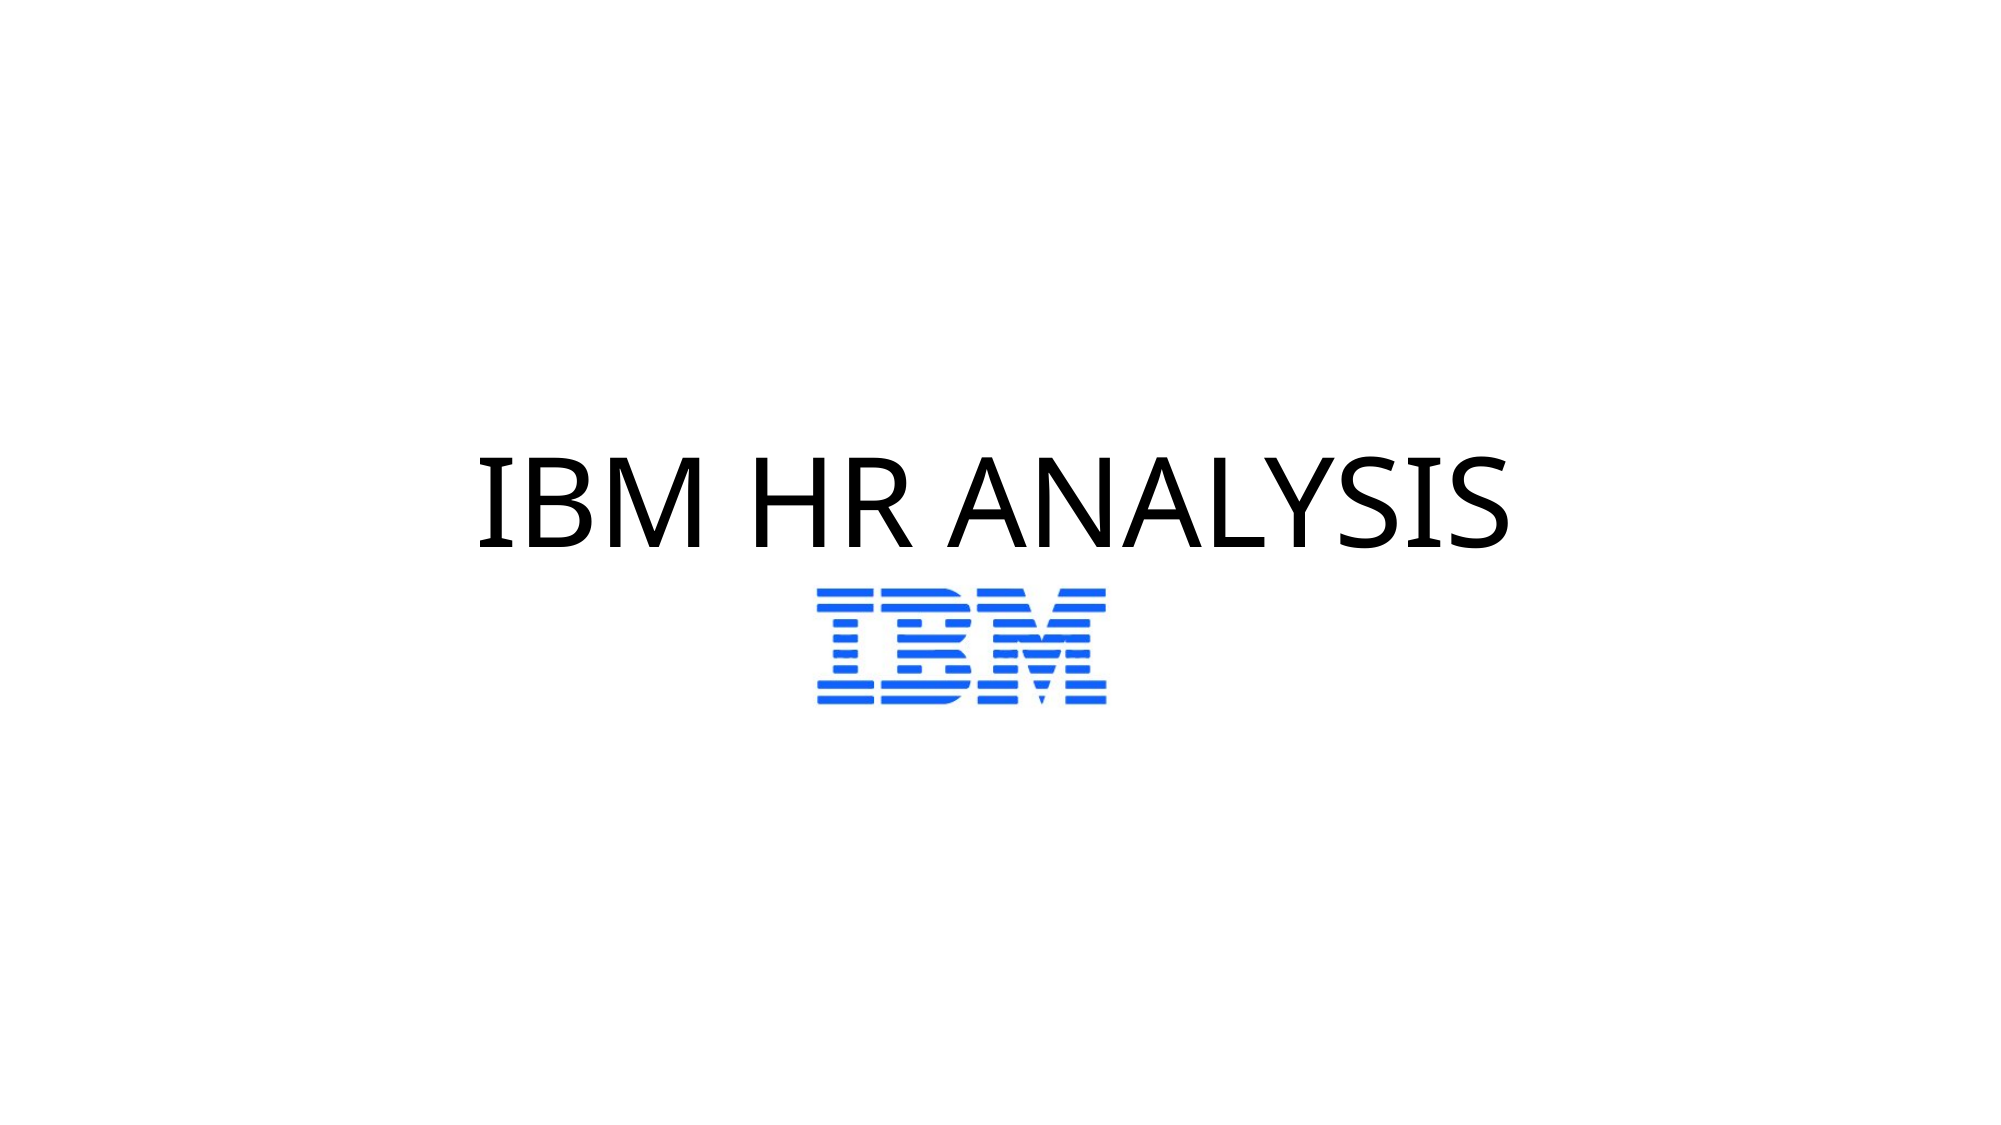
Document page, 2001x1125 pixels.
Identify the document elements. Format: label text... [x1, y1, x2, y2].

picture [743, 582, 1180, 720]
title IBM HR ANALYSIS [245, 190, 1746, 583]
